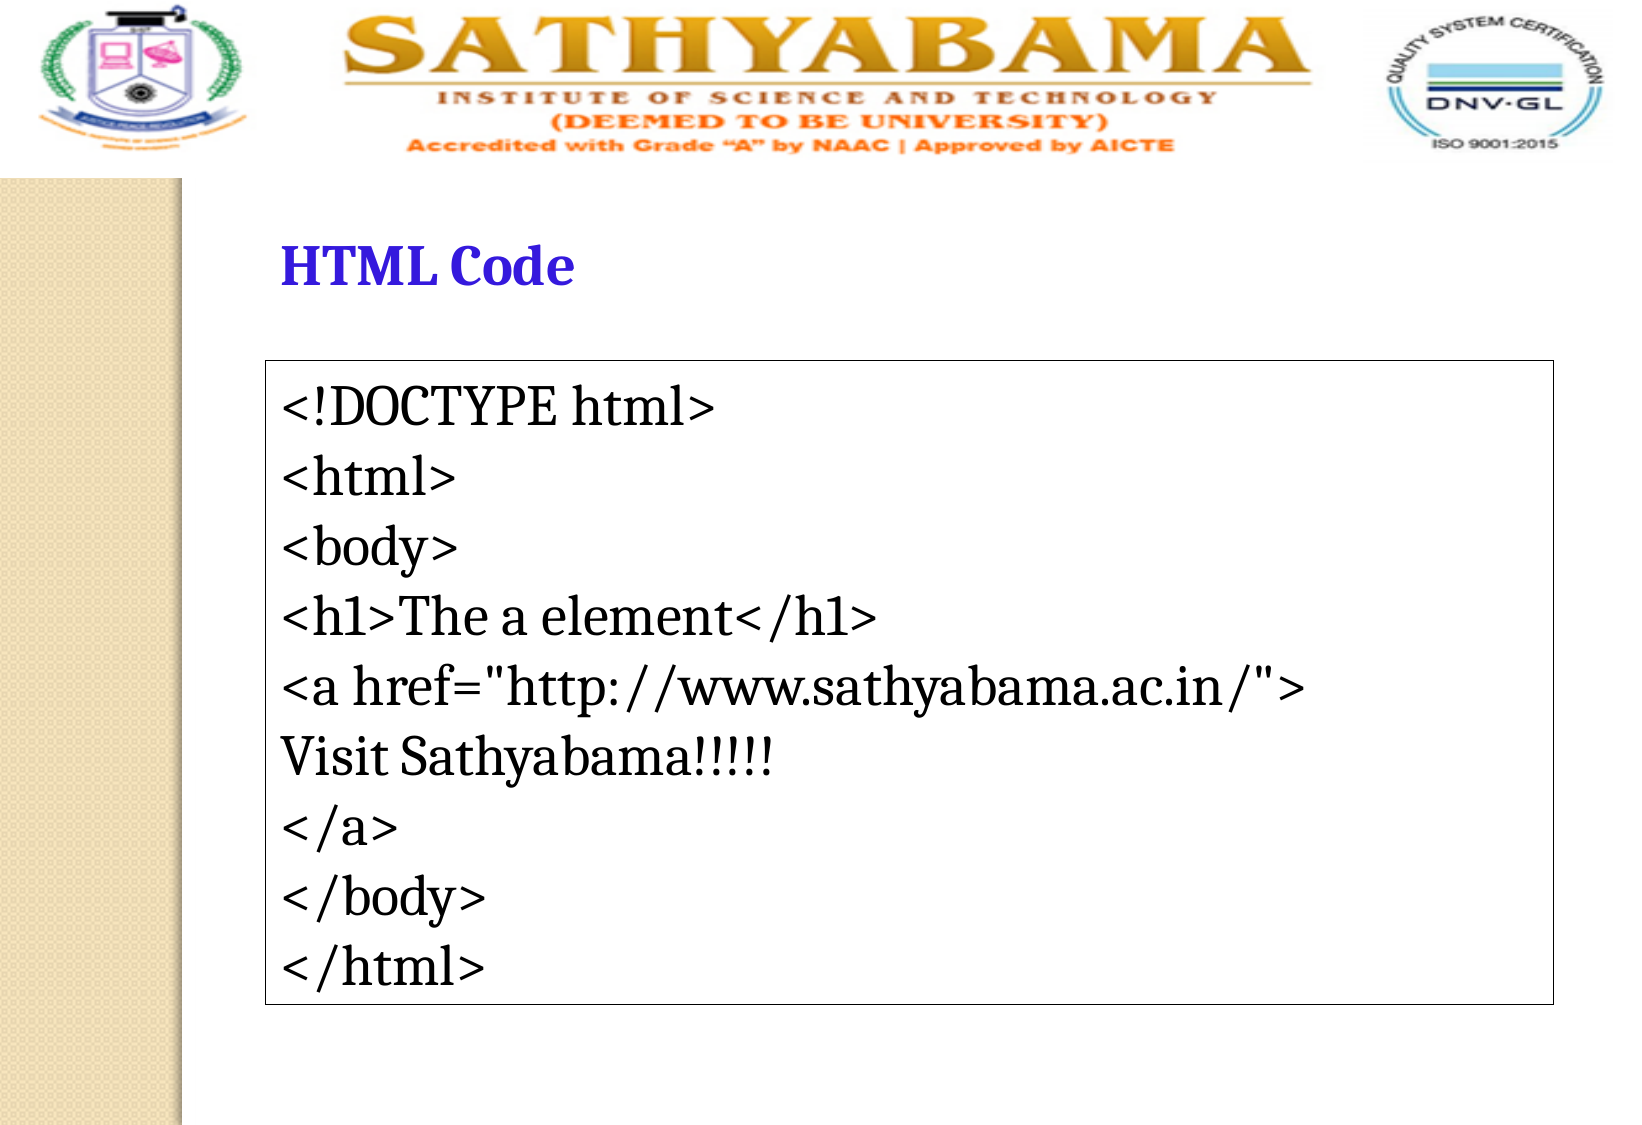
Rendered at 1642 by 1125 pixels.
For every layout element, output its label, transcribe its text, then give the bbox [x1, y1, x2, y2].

text_box <!DOCTYPE html> <html> <body> <h1>The a element</h1> <a href="http://www.sathyabama.ac.in/"> Visit Sathyabama!!!!! </a> </body> </html> [265, 360, 1554, 1005]
text_box HTML Code [265, 219, 715, 305]
picture [0, 0, 1642, 179]
